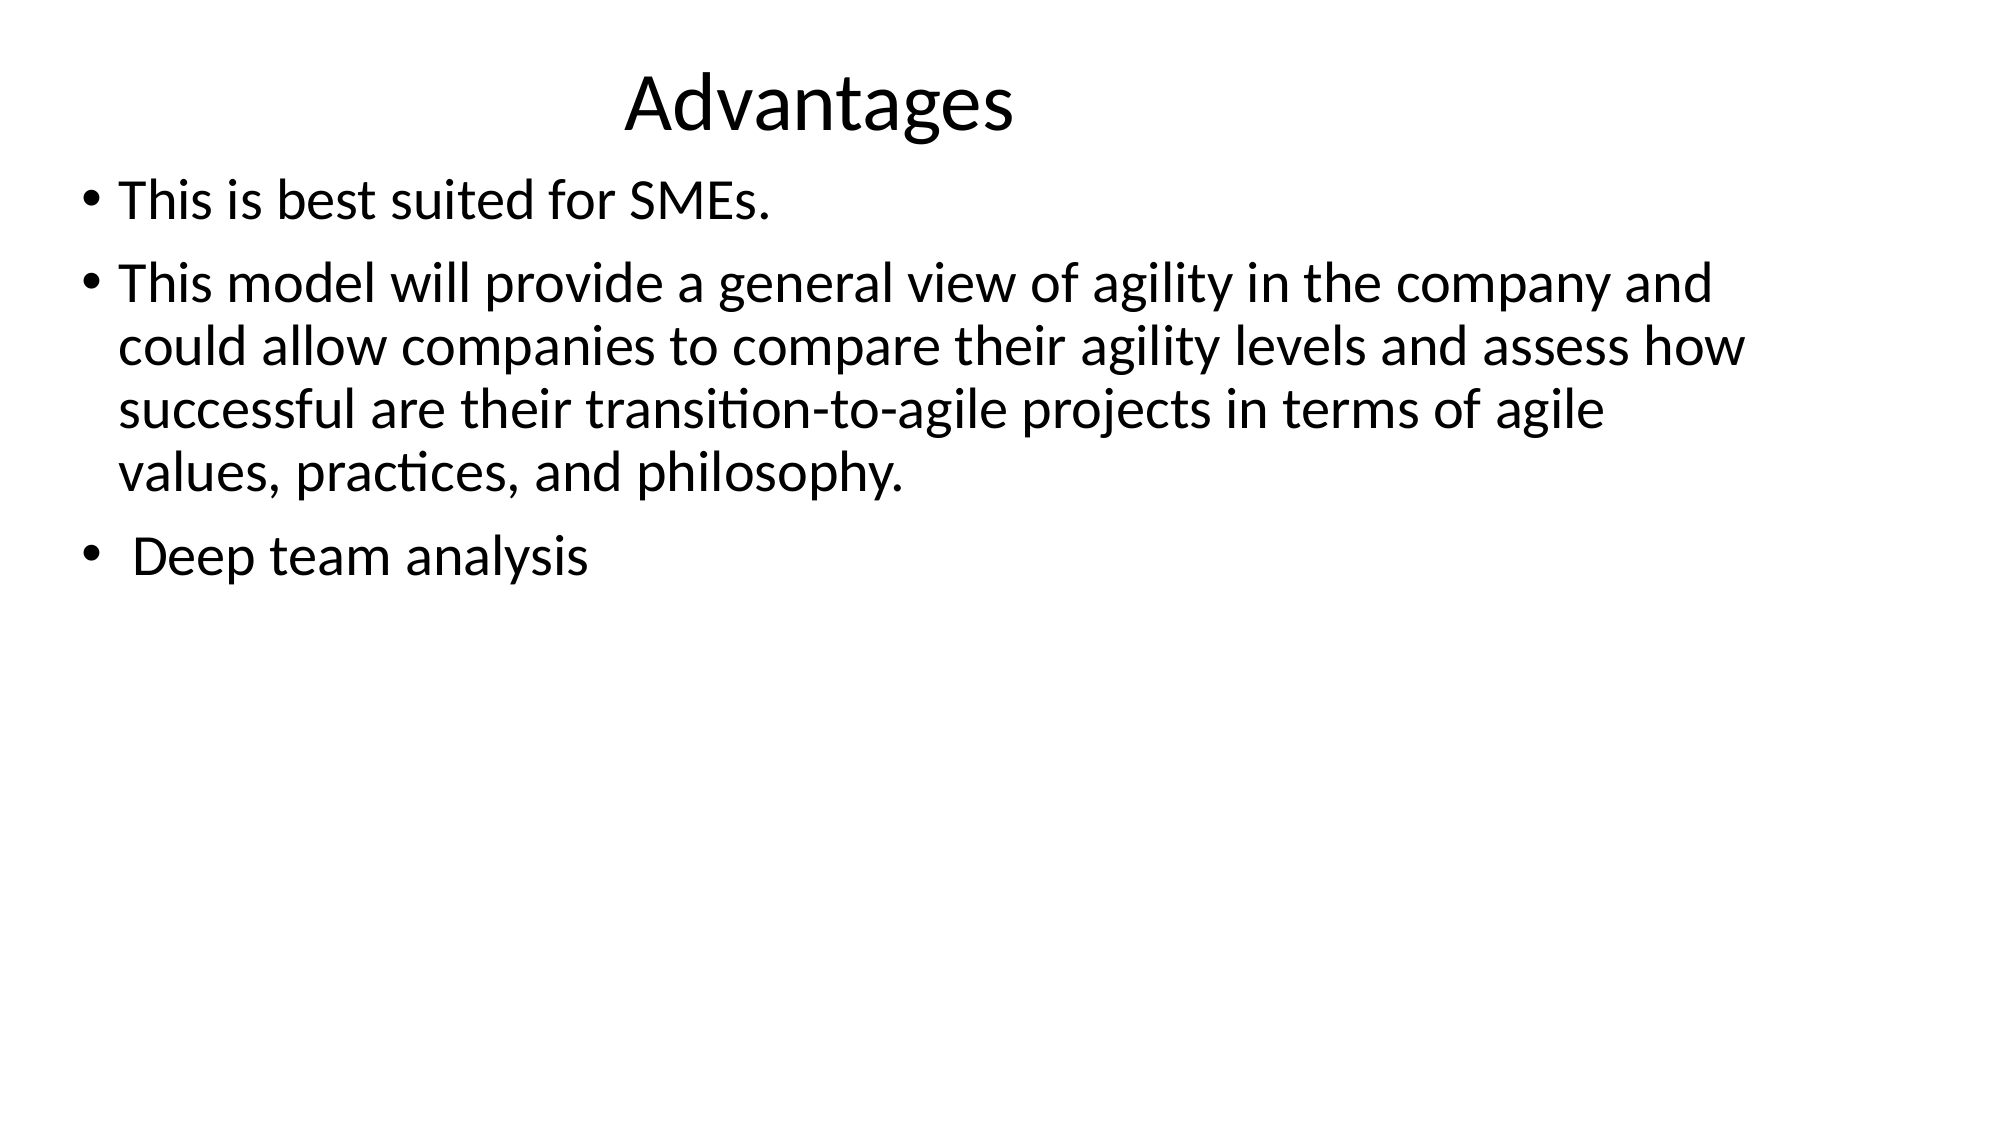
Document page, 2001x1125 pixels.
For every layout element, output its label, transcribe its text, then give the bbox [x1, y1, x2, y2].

list Advantages This is best suited for SMEs. This model will provide a general view of agility in the company and could allow companies to compare their agility levels and assess how successful are their transition-to-agile projects in terms of agile values, practices, and philosophy. Deep team analysis [66, 50, 1792, 765]
